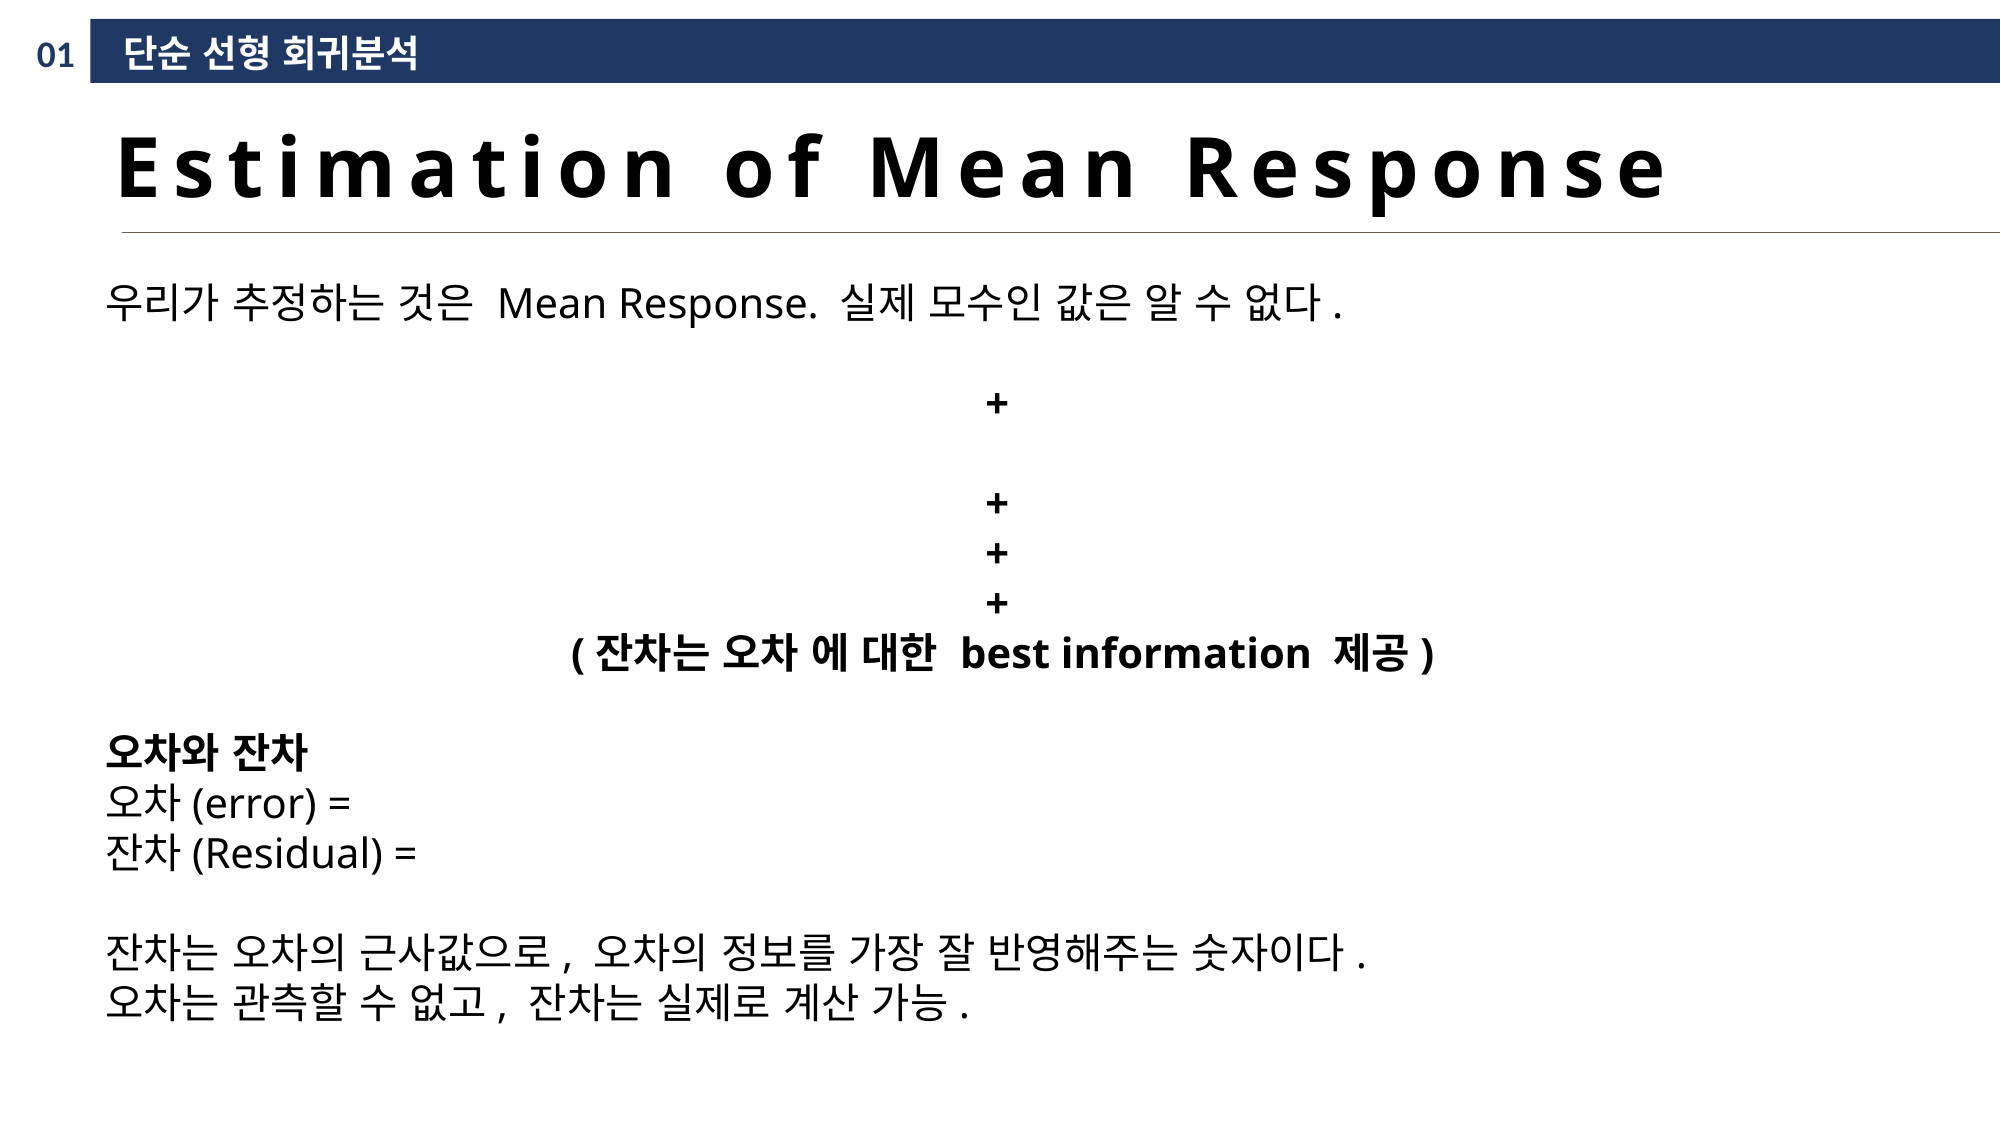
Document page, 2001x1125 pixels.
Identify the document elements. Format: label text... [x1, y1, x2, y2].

text_box 01 [22, 22, 90, 82]
text_box Estimation of Mean Response [99, 107, 1682, 222]
text_box [89, 18, 2000, 84]
text_box 단순 선형 회귀분석 [108, 22, 436, 82]
